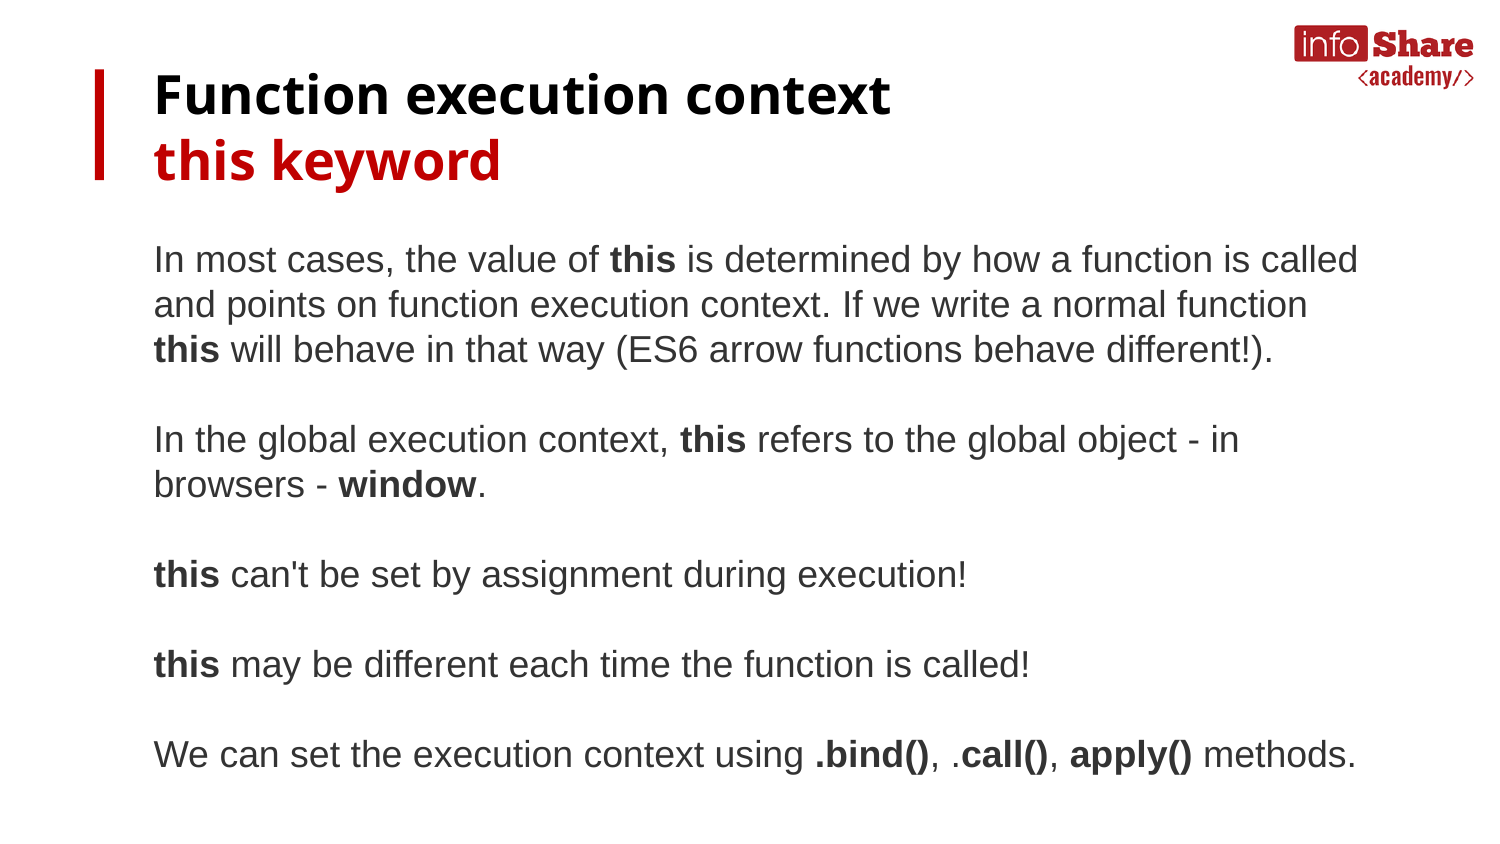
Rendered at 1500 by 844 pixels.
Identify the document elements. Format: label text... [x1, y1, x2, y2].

title Function execution context this keyword [138, 45, 1172, 187]
list In most cases, the value of this is determined by how a function is called and points on function execution context. If we write a normal function this will behave in that way (ES6 arrow functions behave different!). In the global execution context, this refers to the global object - in browsers - window. this can't be set by assignment during execution! this may be different each time the function is called! We can set the execution context using .bind(), .call(), apply() methods. [138, 220, 1390, 737]
picture [1267, 0, 1500, 117]
